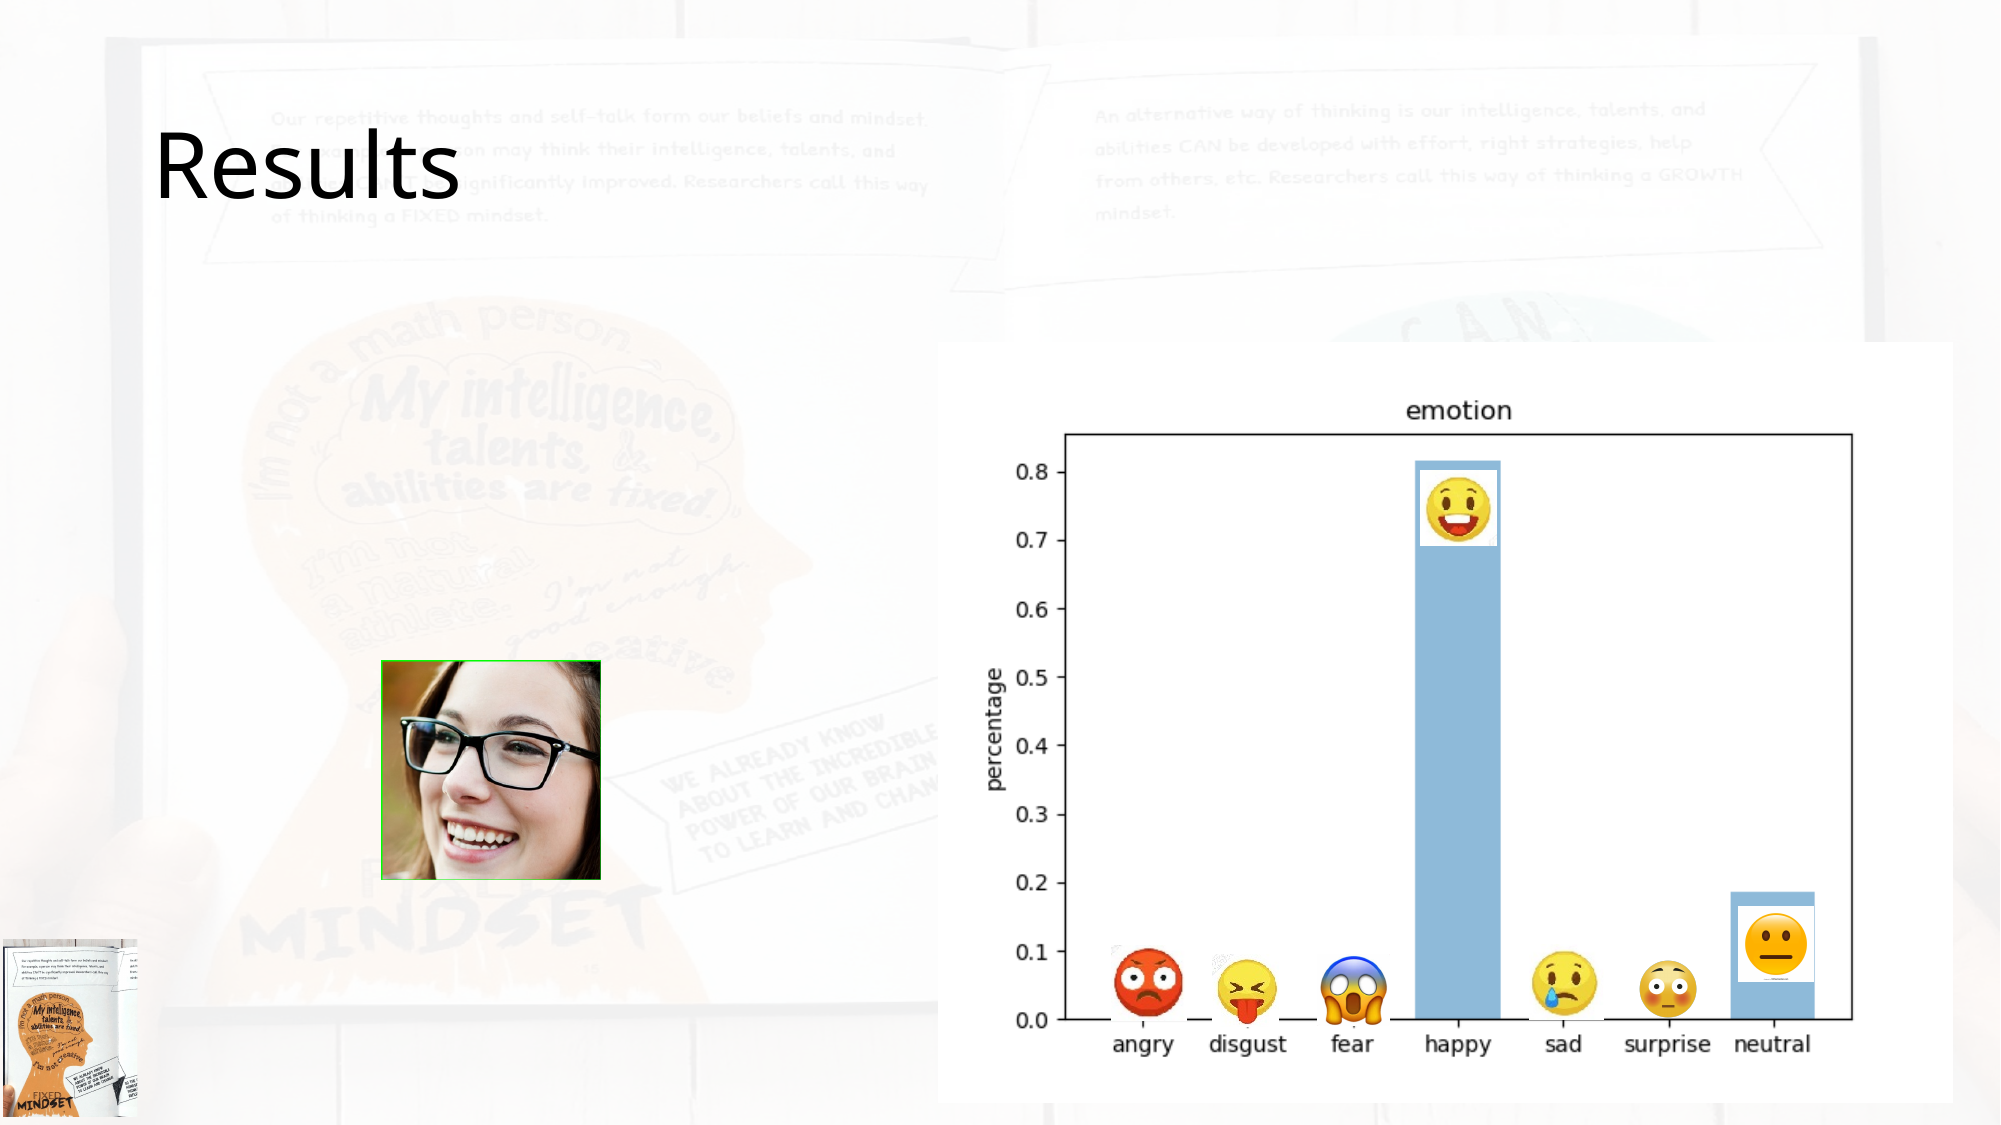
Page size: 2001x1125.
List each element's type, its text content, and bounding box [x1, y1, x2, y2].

picture [3, 939, 138, 1117]
picture [381, 660, 601, 880]
title Results [137, 59, 1863, 278]
picture [938, 342, 1953, 1103]
